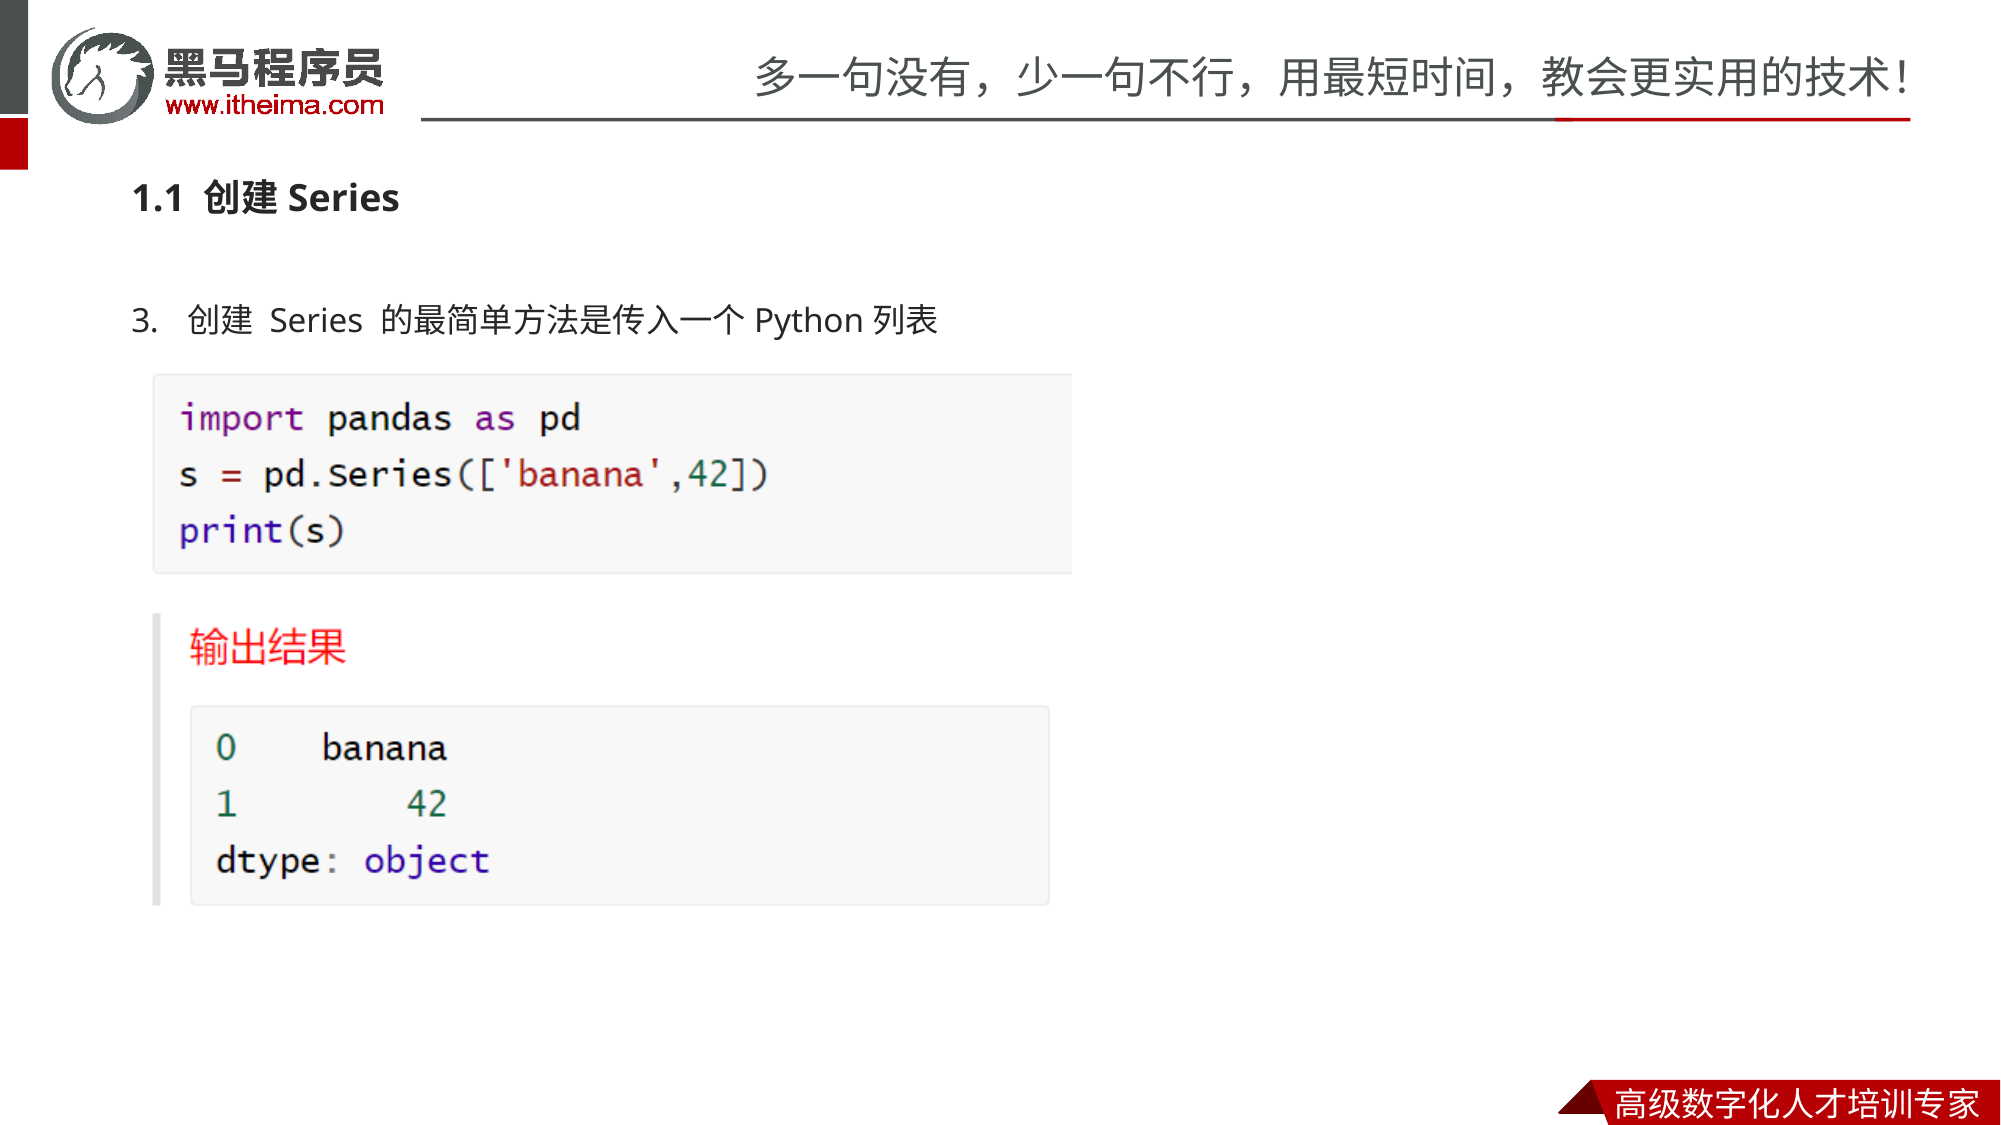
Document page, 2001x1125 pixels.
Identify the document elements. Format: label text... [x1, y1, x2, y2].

picture [128, 360, 1073, 921]
list 创建 Series 的最简单方法是传入一个Python列表 [116, 271, 1872, 964]
list 1.1 创建Series [116, 154, 1872, 239]
picture [50, 26, 384, 125]
